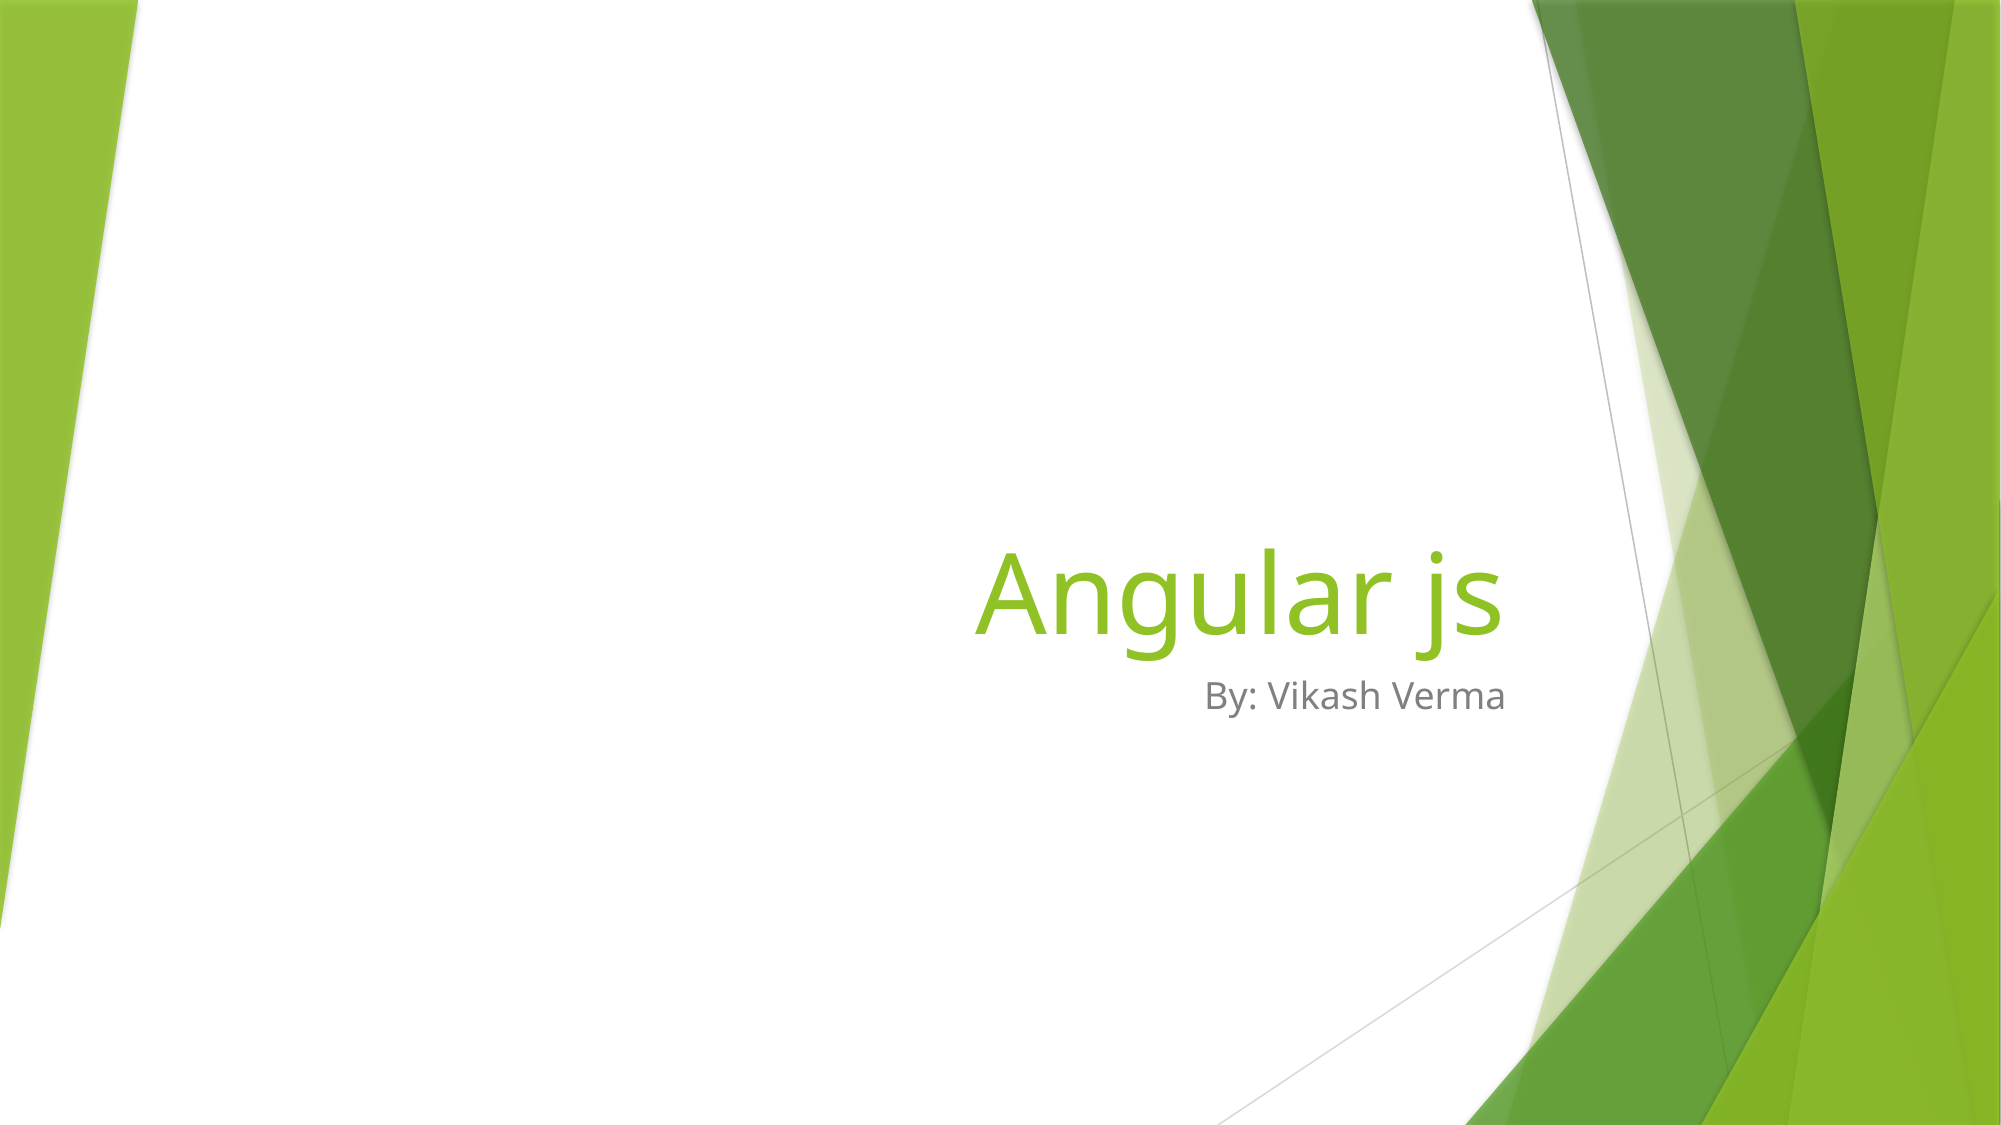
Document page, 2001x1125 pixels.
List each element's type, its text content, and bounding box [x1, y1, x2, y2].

title Angular js [247, 394, 1522, 664]
subtitle By: Vikash Verma [247, 664, 1522, 845]
